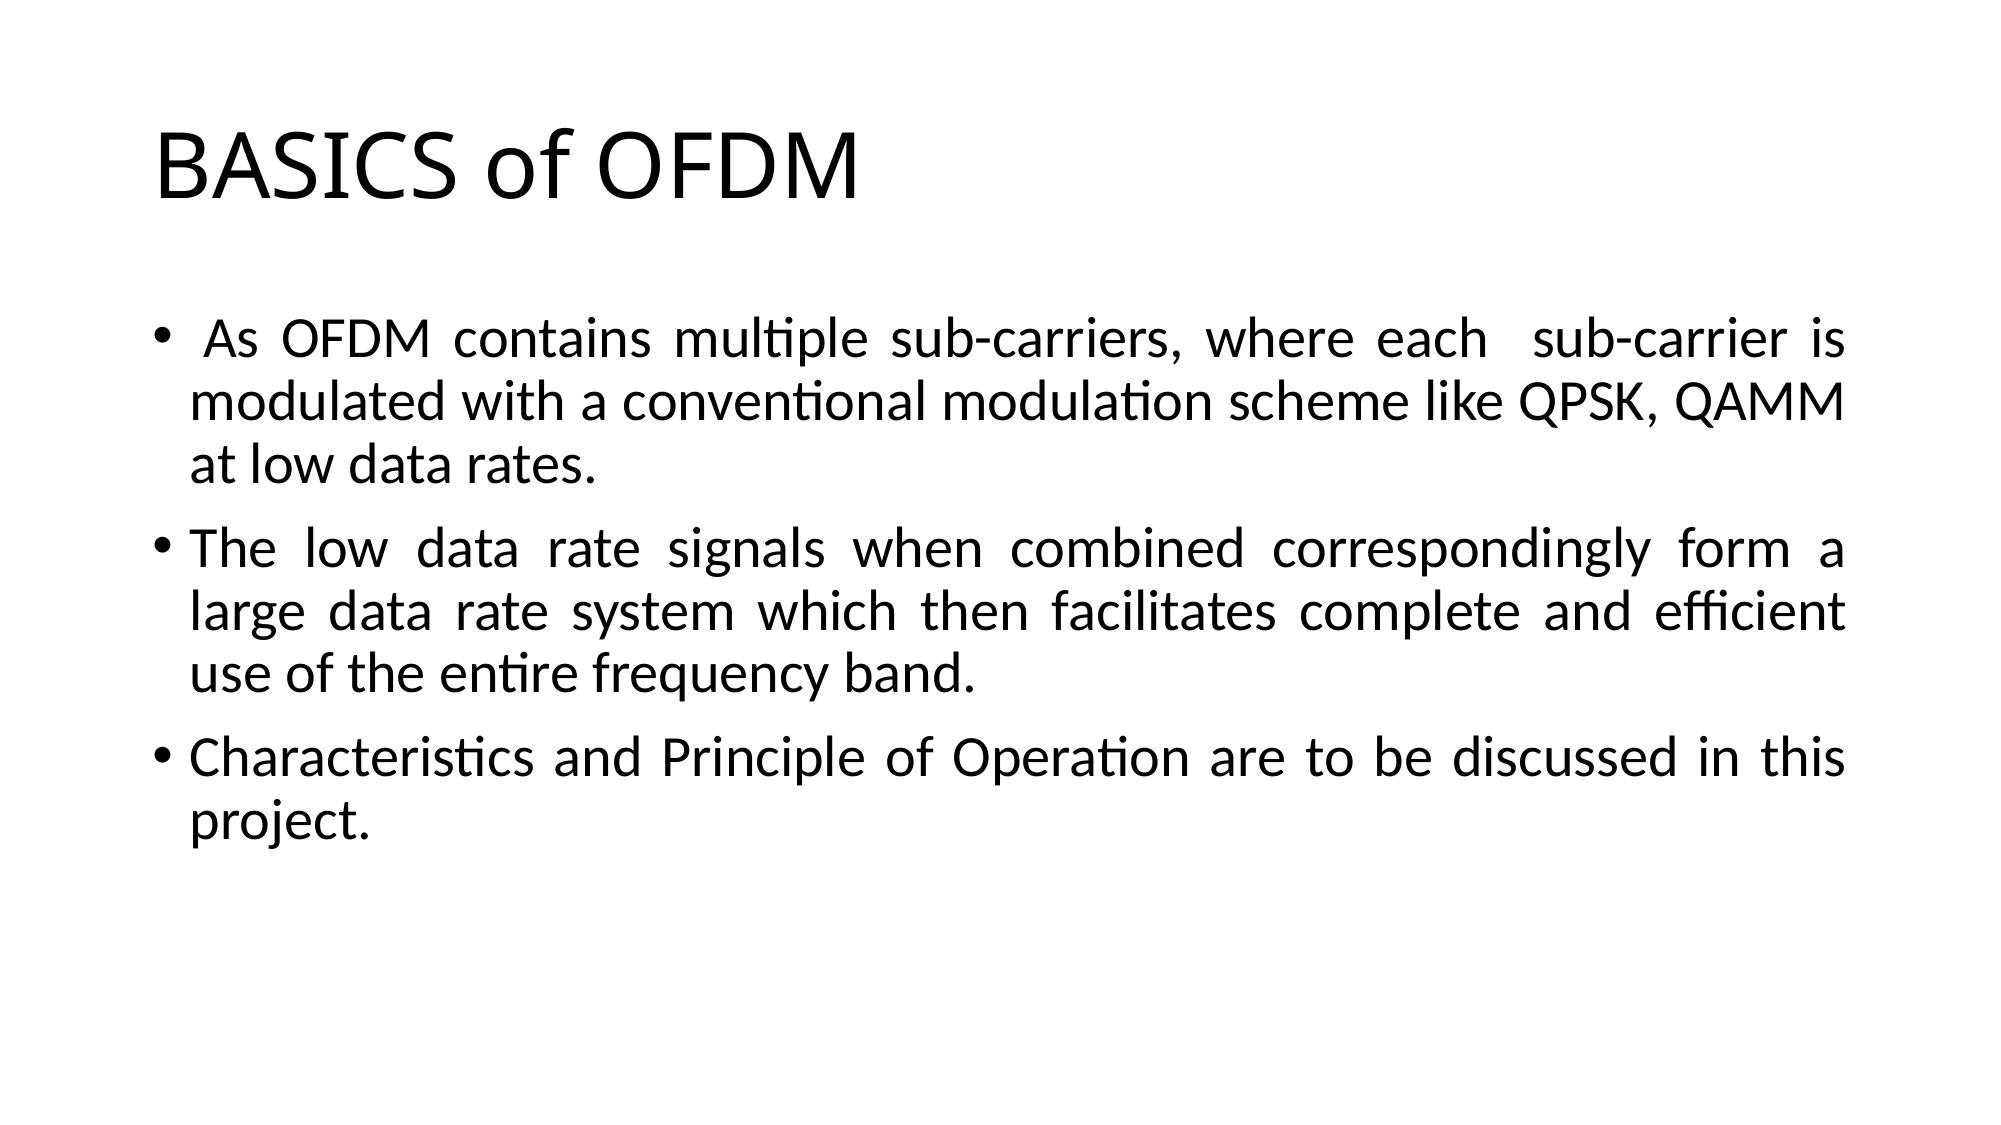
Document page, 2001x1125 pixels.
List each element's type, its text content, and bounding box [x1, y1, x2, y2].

list As OFDM contains multiple sub-carriers, where each sub-carrier is modulated with a conventional modulation scheme like QPSK, QAMM at low data rates. The low data rate signals when combined correspondingly form a large data rate system which then facilitates complete and efficient use of the entire frequency band. Characteristics and Principle of Operation are to be discussed in this project. [137, 299, 1863, 1014]
title BASICS of OFDM [137, 59, 1863, 278]
